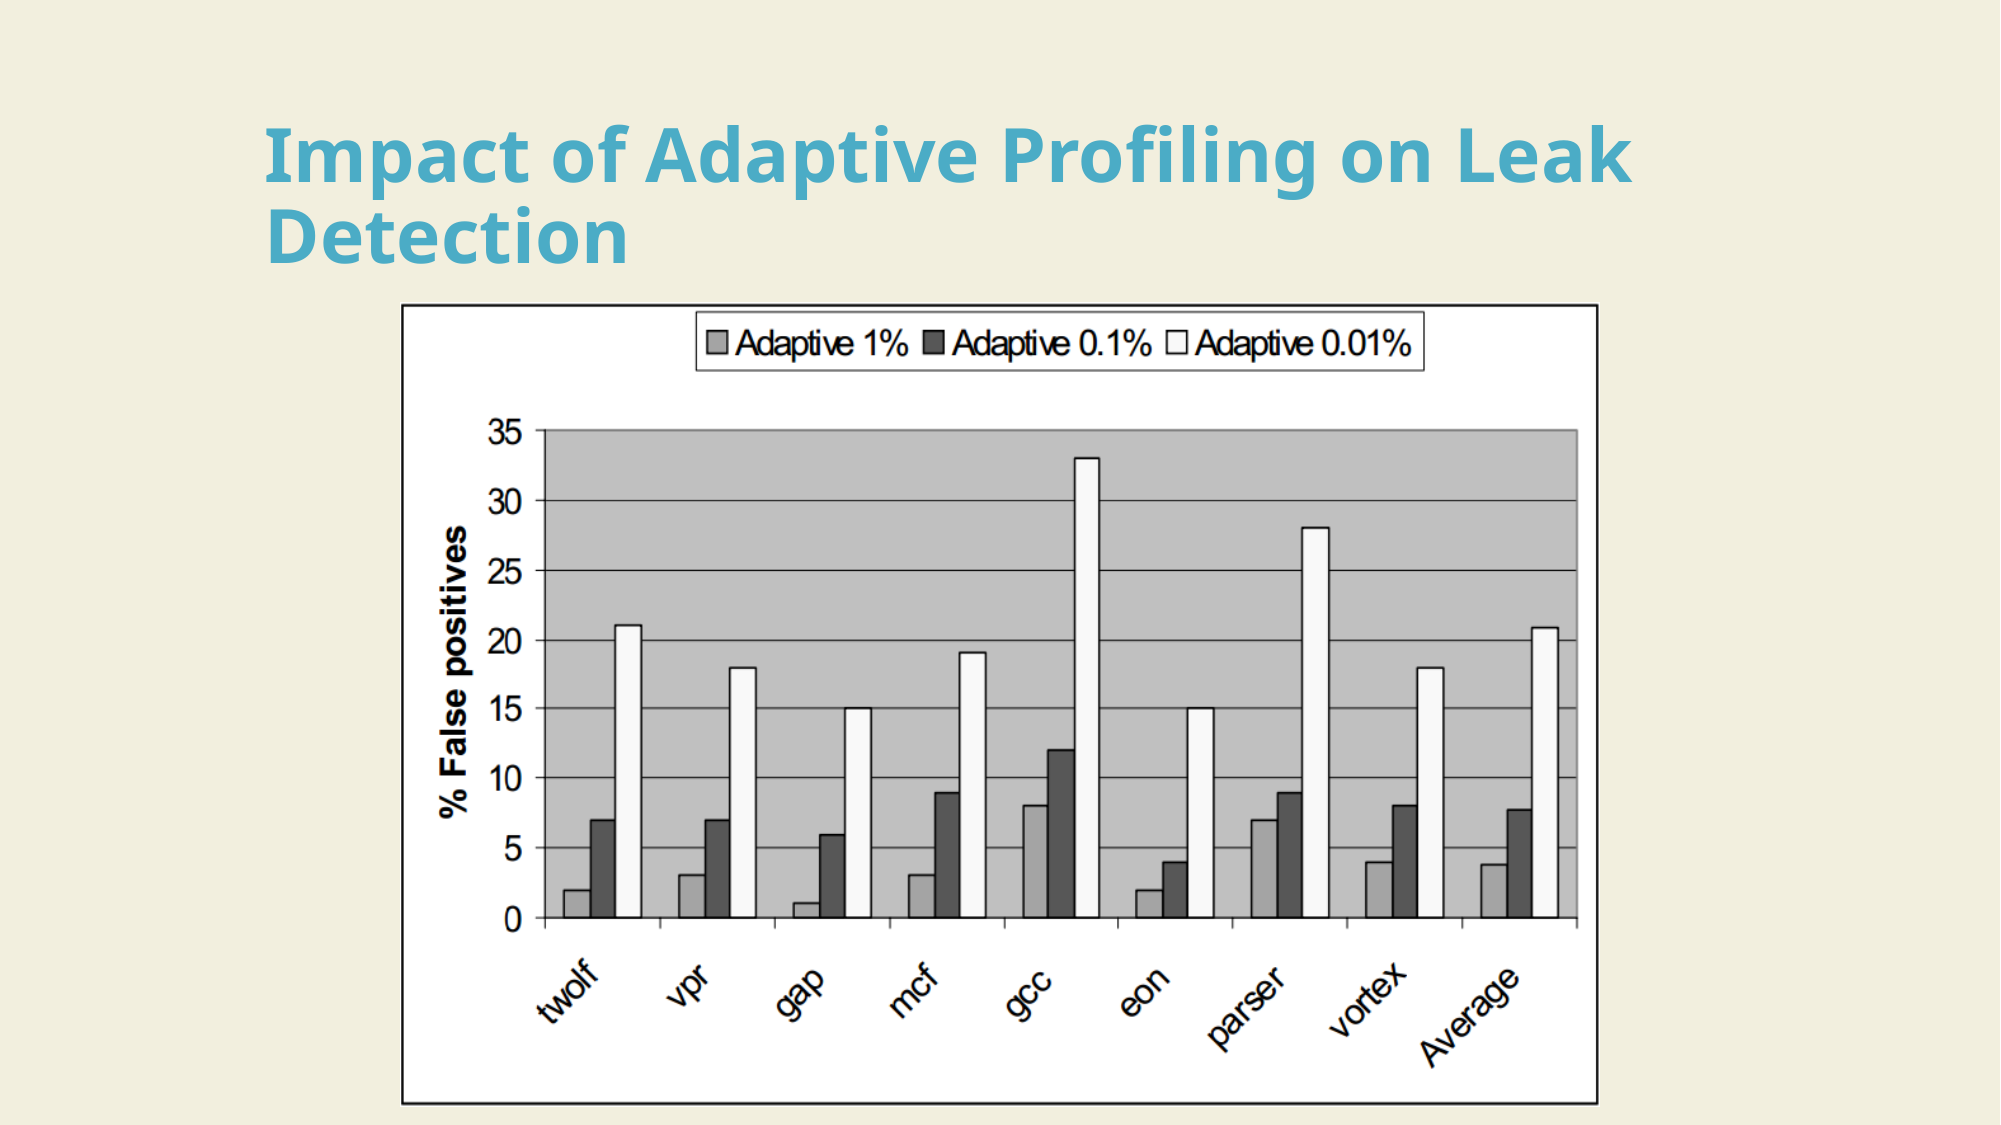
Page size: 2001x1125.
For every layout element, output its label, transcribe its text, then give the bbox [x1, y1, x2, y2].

title Impact of Adaptive Profiling on Leak Detection [249, 62, 1751, 288]
picture [400, 302, 1600, 1107]
